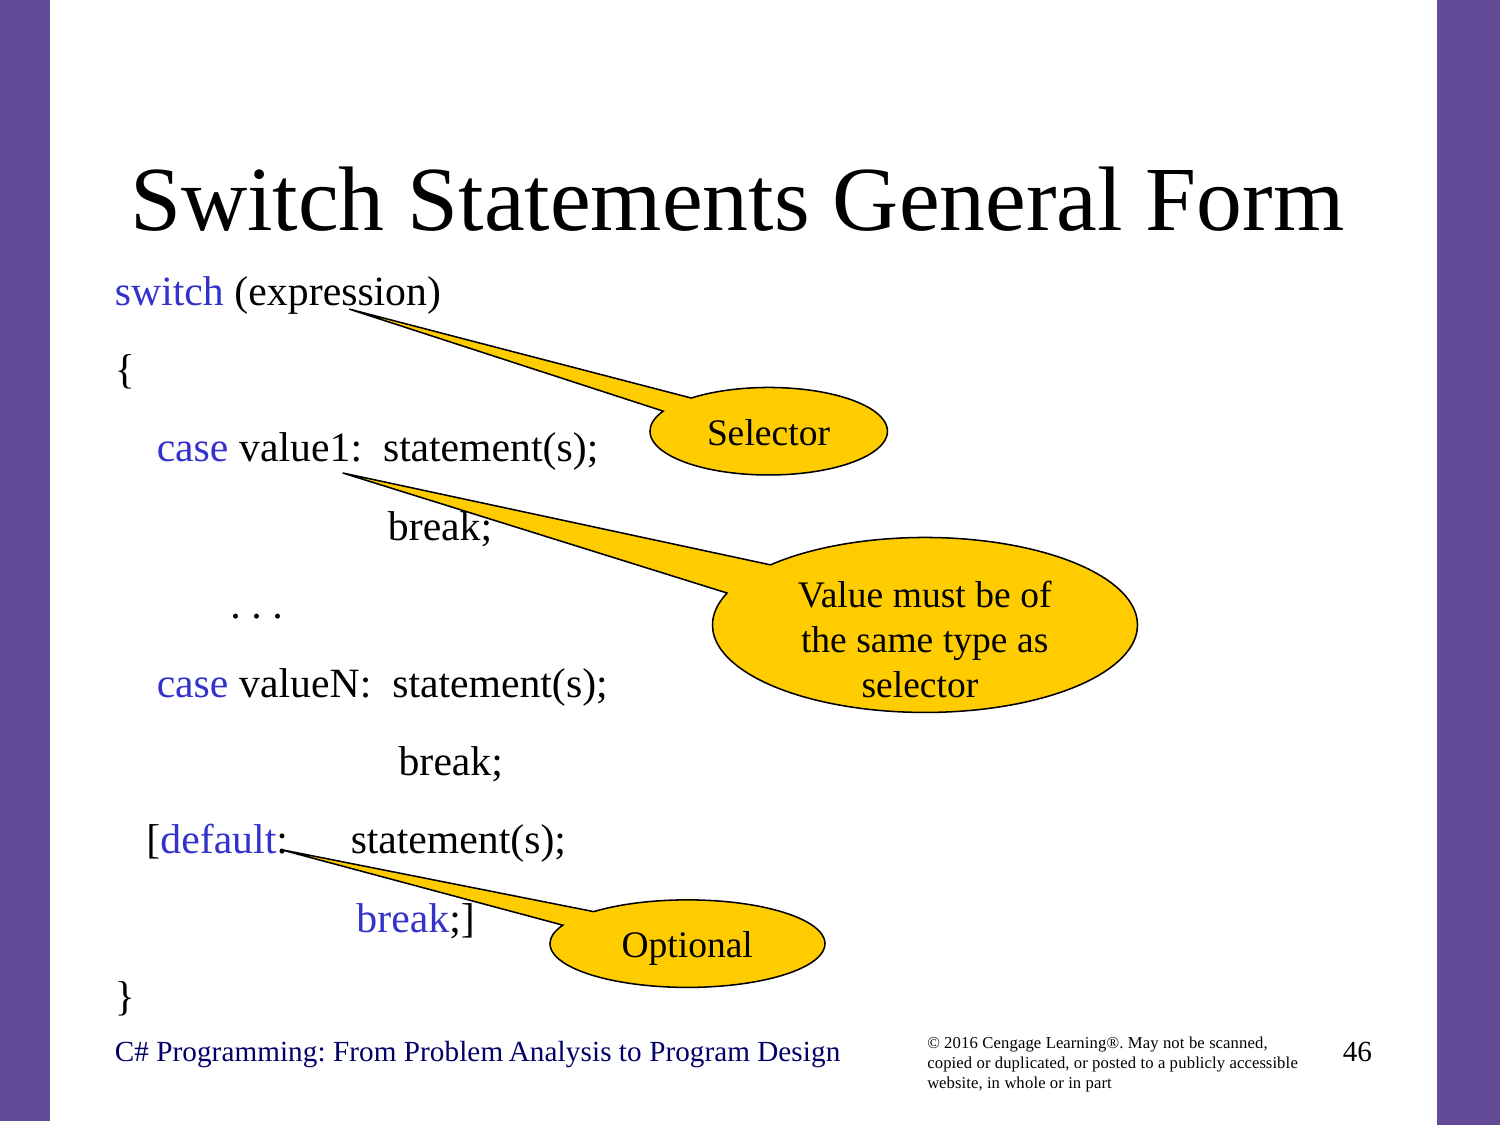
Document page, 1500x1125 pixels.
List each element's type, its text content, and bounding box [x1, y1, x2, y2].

title Switch Statements General Form [112, 99, 1388, 262]
list switch (expression) { case value1: statement(s); break; . . . case valueN: statement(s); break; [default: statement(s); break;] } [99, 262, 1388, 888]
slide_number 46 [1074, 1024, 1388, 1101]
text_box Value must be of the same type as selector [342, 472, 1138, 713]
picture [1437, 0, 1500, 1125]
footer C# Programming: From Problem Analysis to Program Design [99, 1024, 988, 1101]
text_box Selector [349, 309, 888, 475]
picture [0, 0, 50, 1121]
text_box Optional [280, 849, 826, 988]
